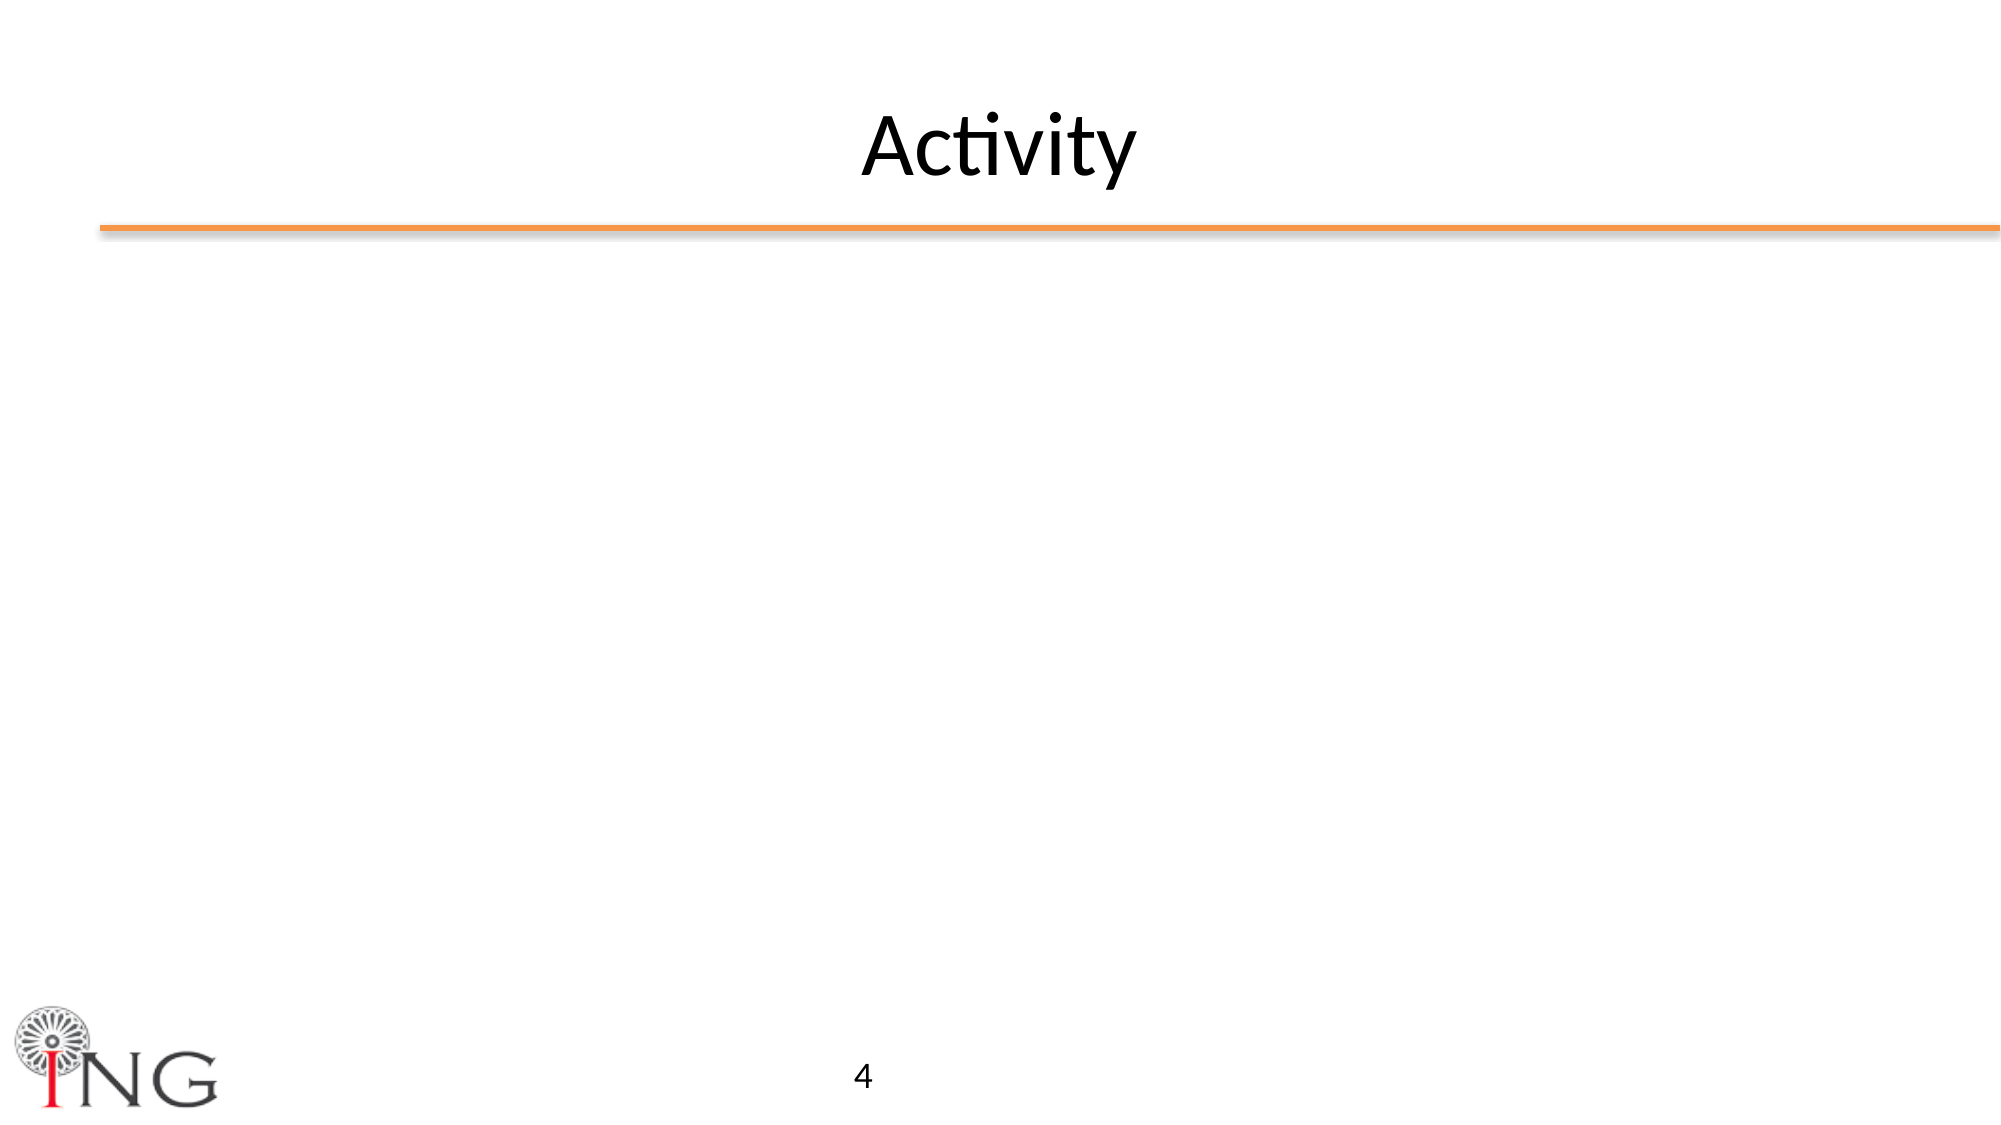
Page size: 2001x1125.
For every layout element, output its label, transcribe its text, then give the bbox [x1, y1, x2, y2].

title Activity [99, 45, 1900, 233]
slide_number 4 [839, 1043, 1900, 1104]
picture [0, 987, 244, 1125]
